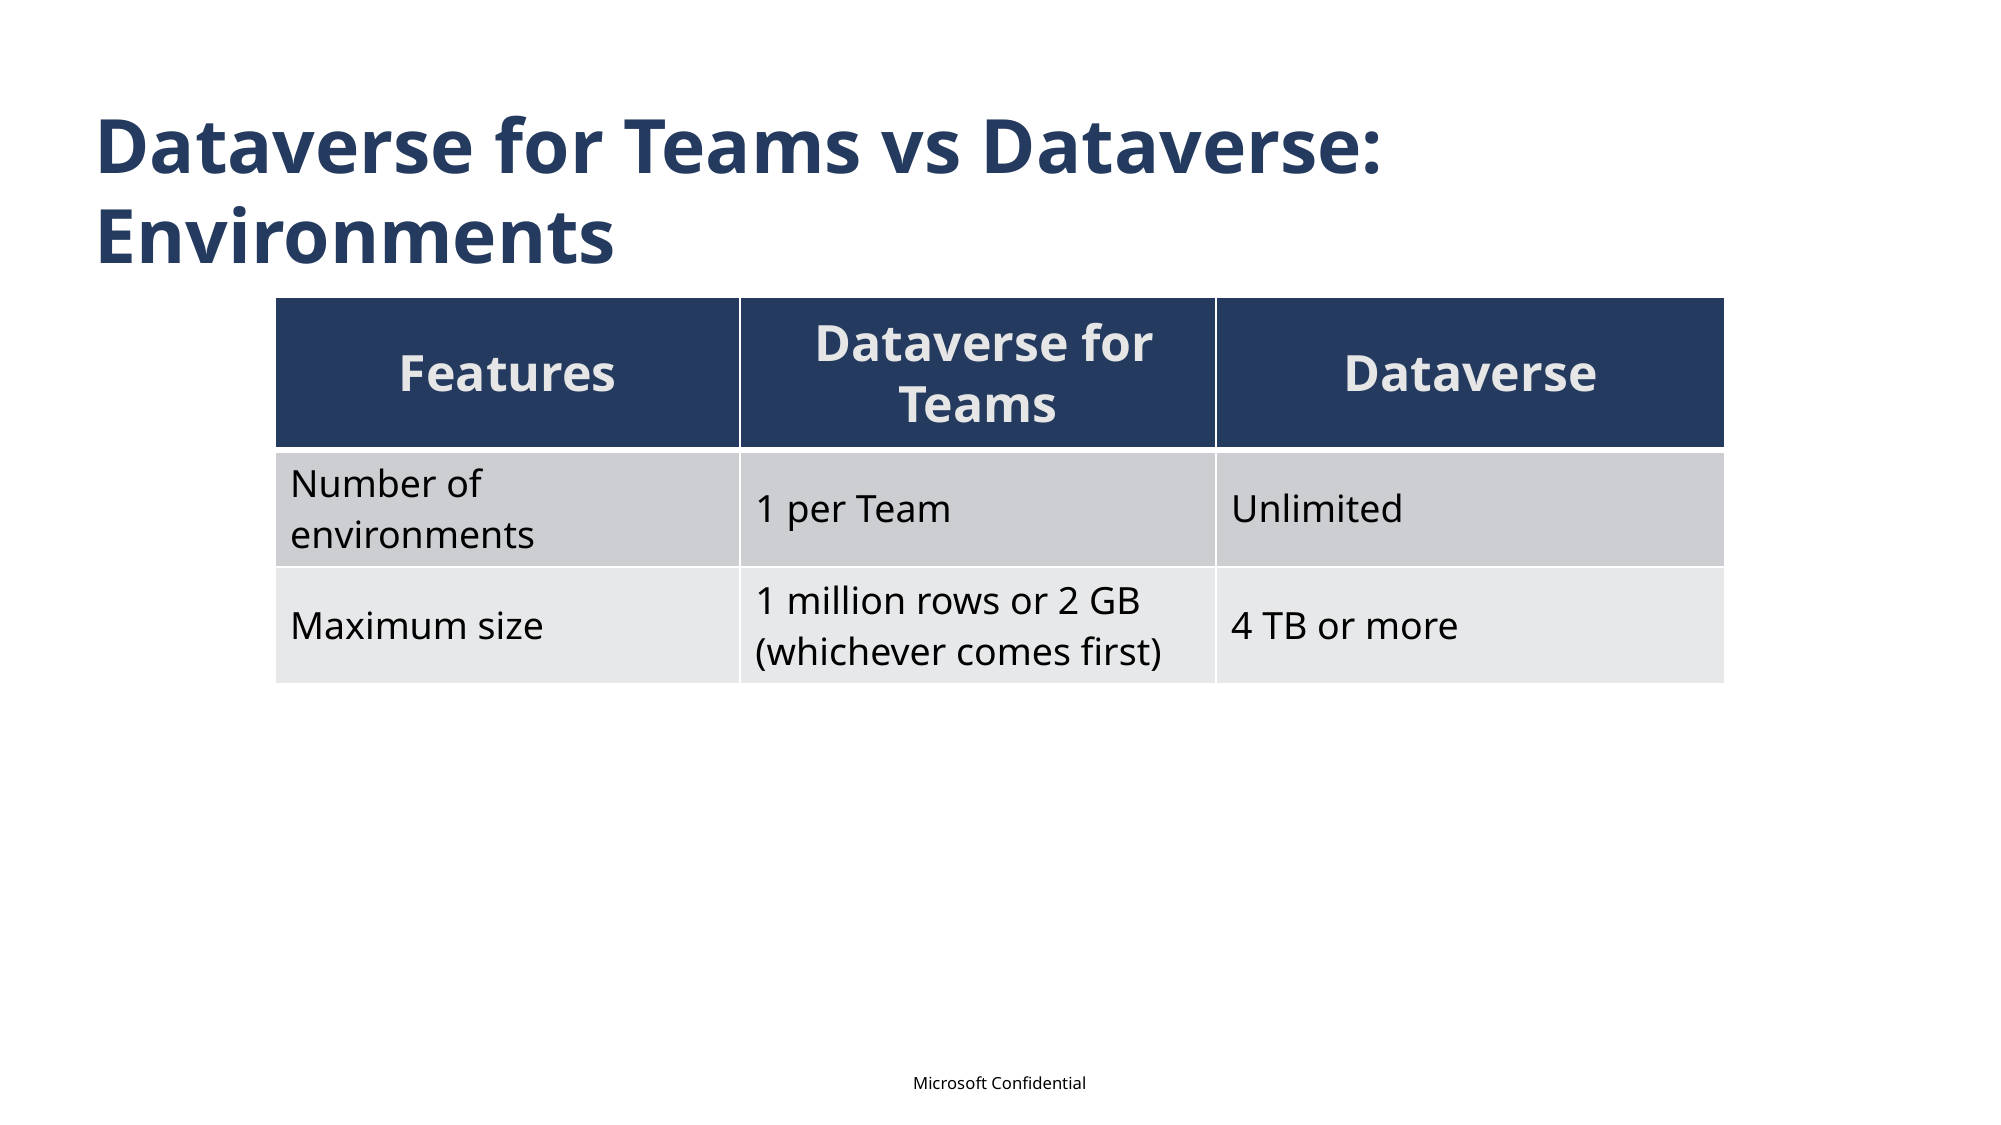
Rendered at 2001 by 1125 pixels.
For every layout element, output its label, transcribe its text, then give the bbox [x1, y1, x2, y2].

table_cell Maximum size [276, 568, 739, 683]
title Dataverse for Teams vs Dataverse: Environments [94, 98, 1902, 190]
table_cell 1 per Team [741, 453, 1215, 566]
table_header Features [276, 298, 739, 447]
table_cell Number of environments [276, 453, 739, 566]
table_cell 4 TB or more [1217, 568, 1724, 683]
table_cell Unlimited [1217, 453, 1724, 566]
table_header Dataverse [1217, 298, 1724, 447]
footer Microsoft Confidential [662, 1072, 1338, 1093]
table_header Dataverse for Teams [741, 298, 1215, 447]
table_cell 1 million rows or 2 GB (whichever comes first) [741, 568, 1215, 683]
